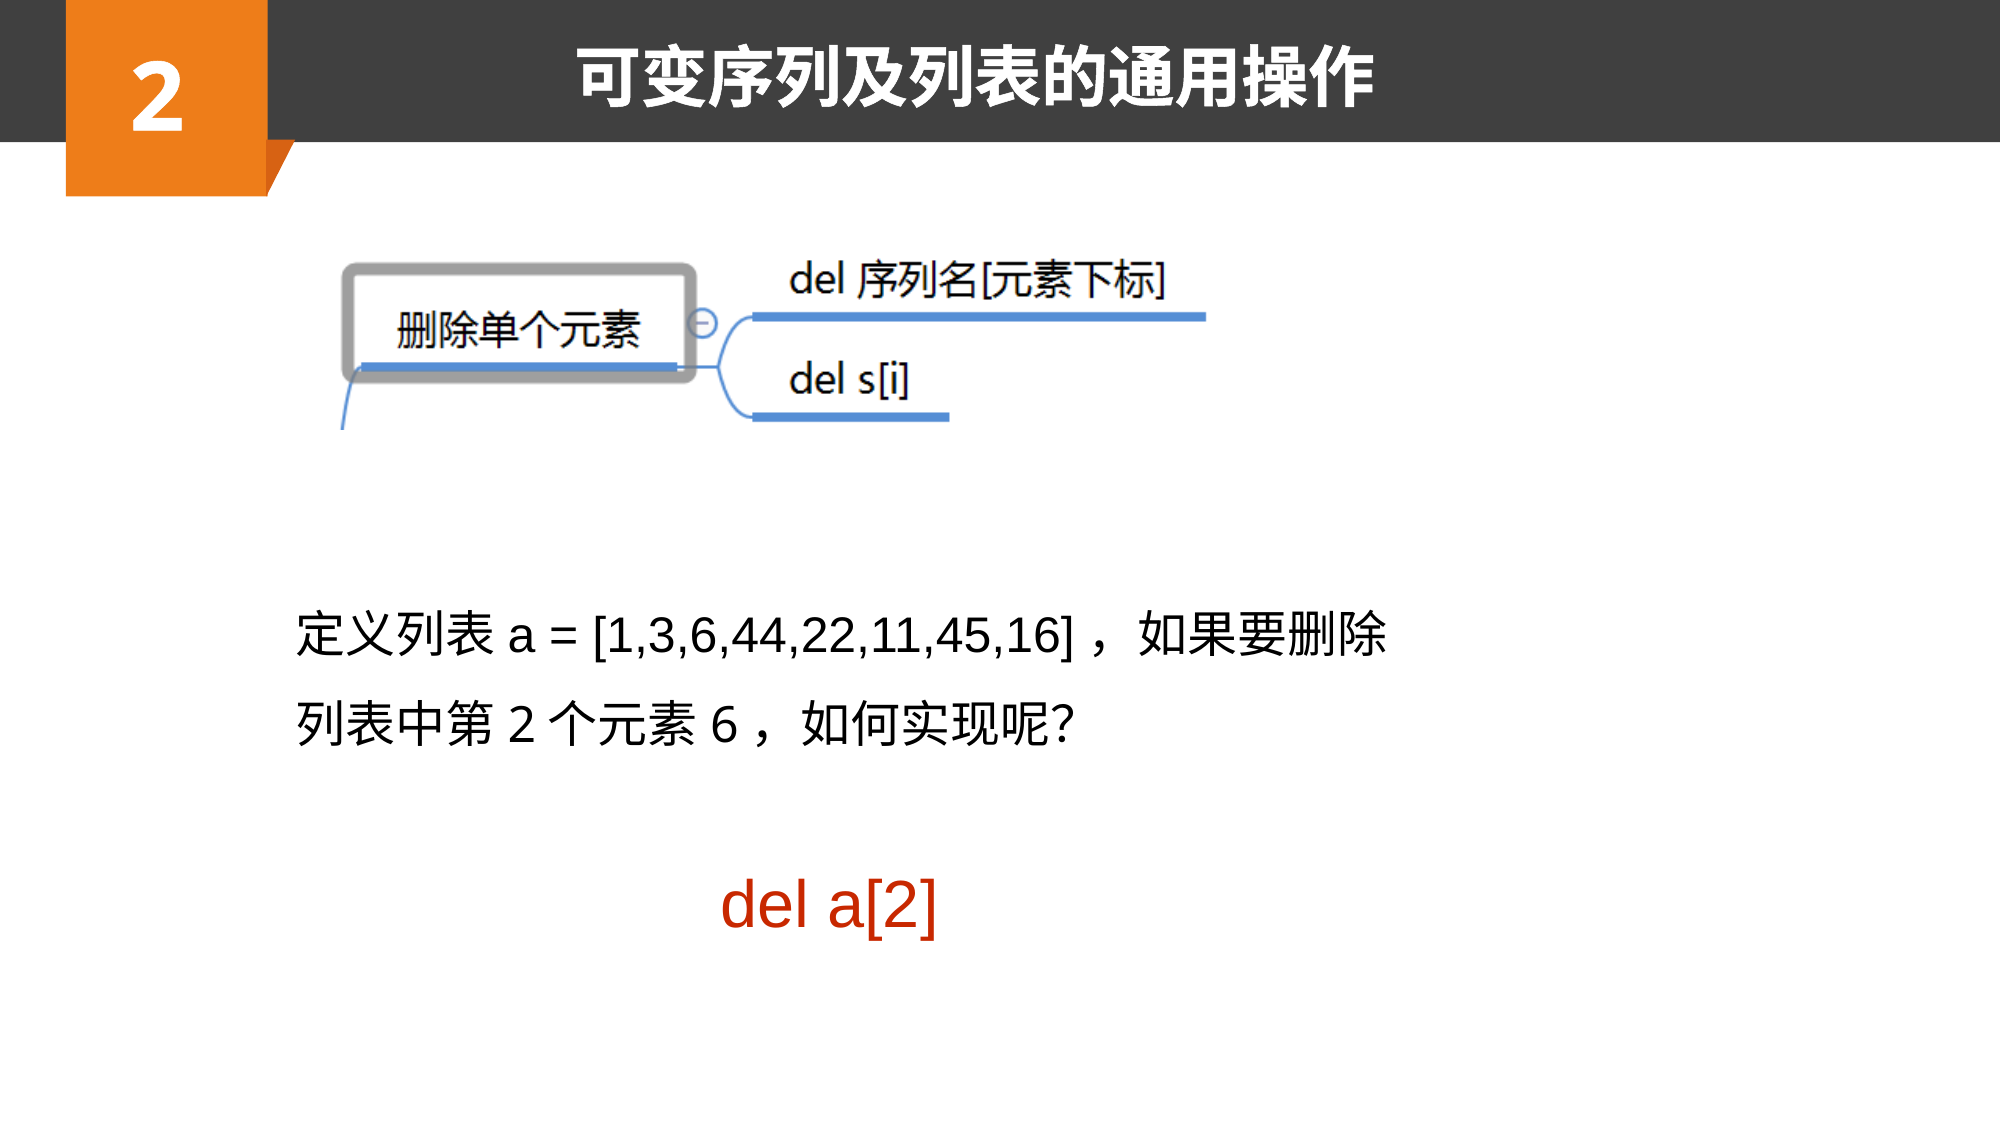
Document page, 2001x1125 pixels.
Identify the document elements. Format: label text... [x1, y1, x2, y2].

text_box del a[2] [705, 812, 1000, 948]
text_box 定义列表a = [1,3,6,44,22,11,45,16]，如果要删除列表中第2个元素6，如何实现呢？ [280, 565, 1426, 761]
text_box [0, 0, 2000, 197]
picture [338, 234, 1211, 430]
